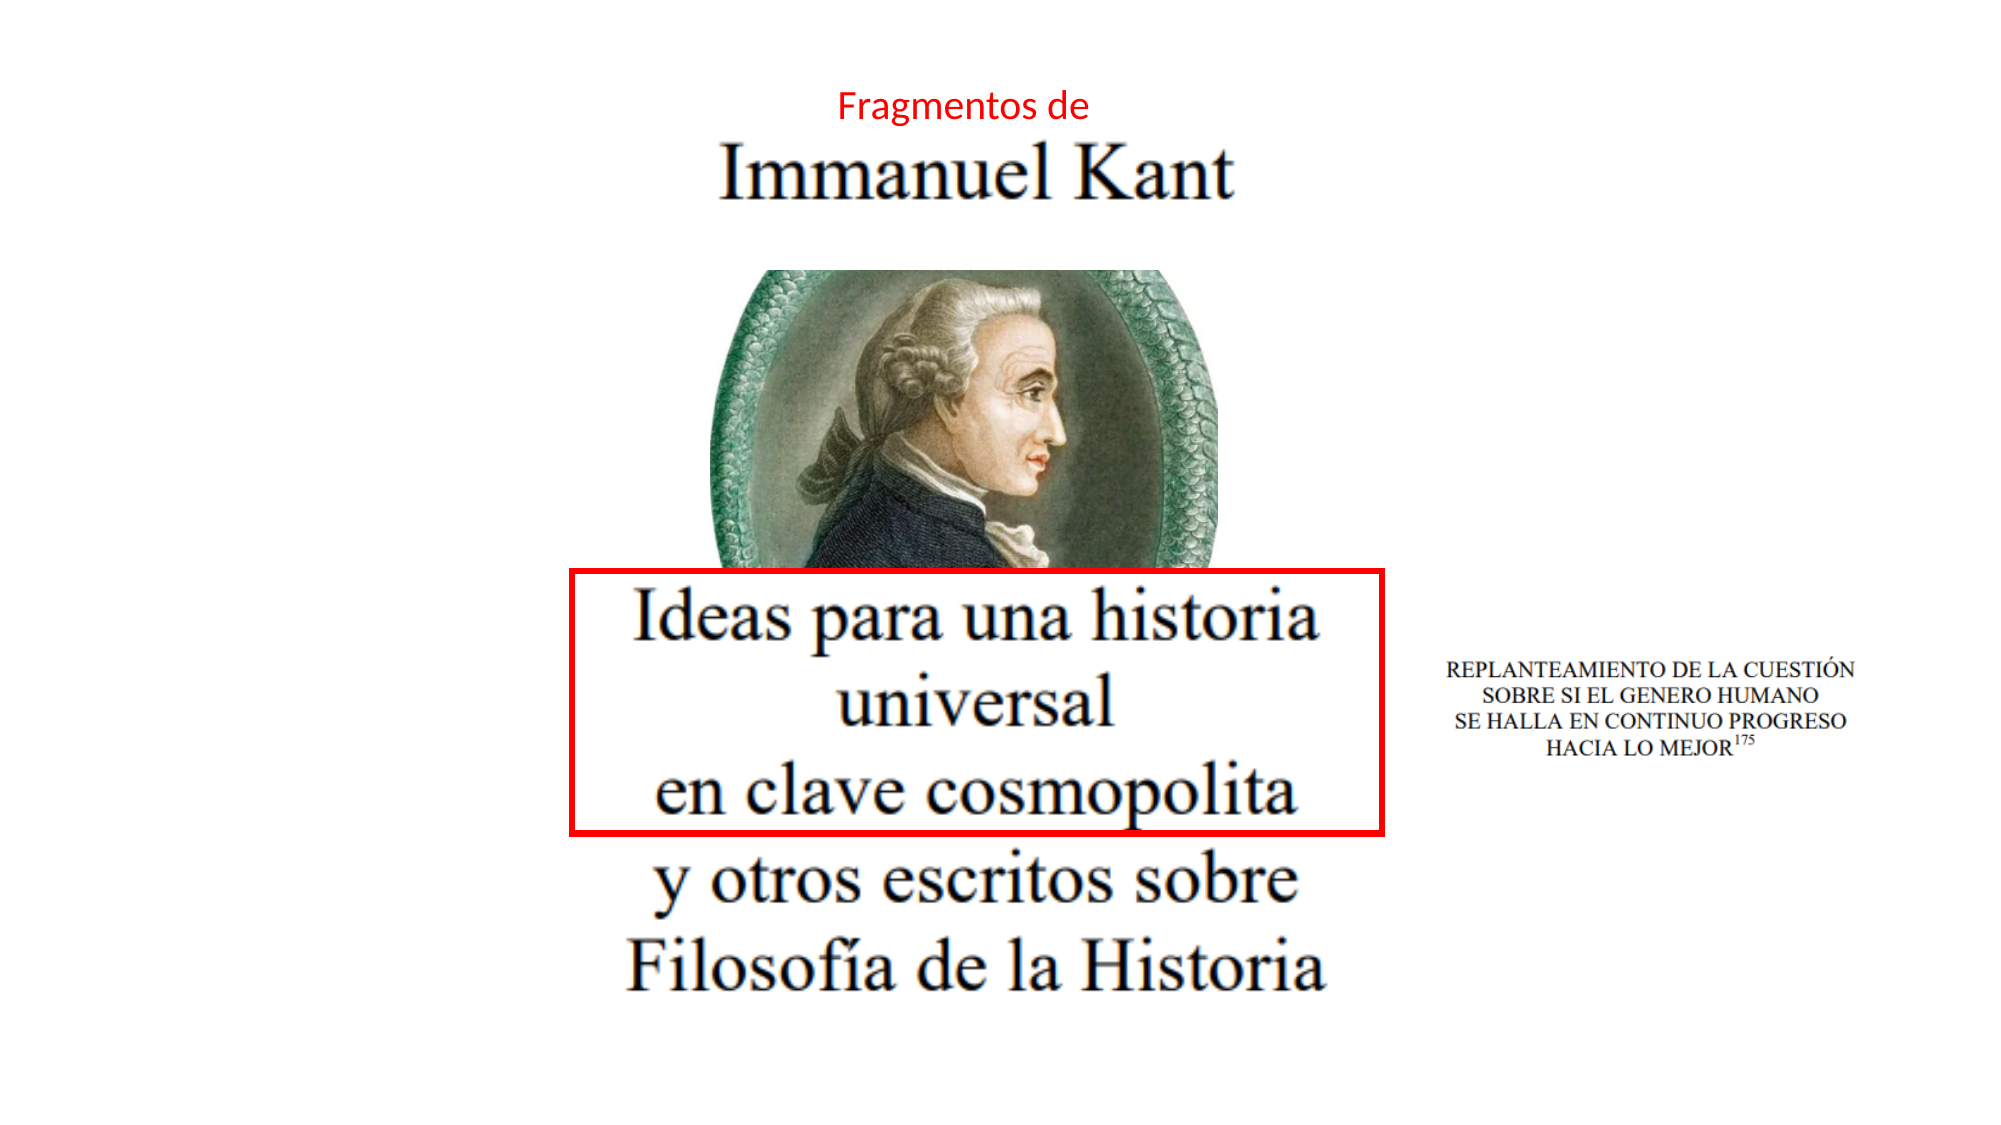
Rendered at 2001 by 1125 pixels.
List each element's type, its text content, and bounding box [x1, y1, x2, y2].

text_box Fragmentos de [498, 70, 1429, 135]
picture [508, 102, 1872, 1039]
